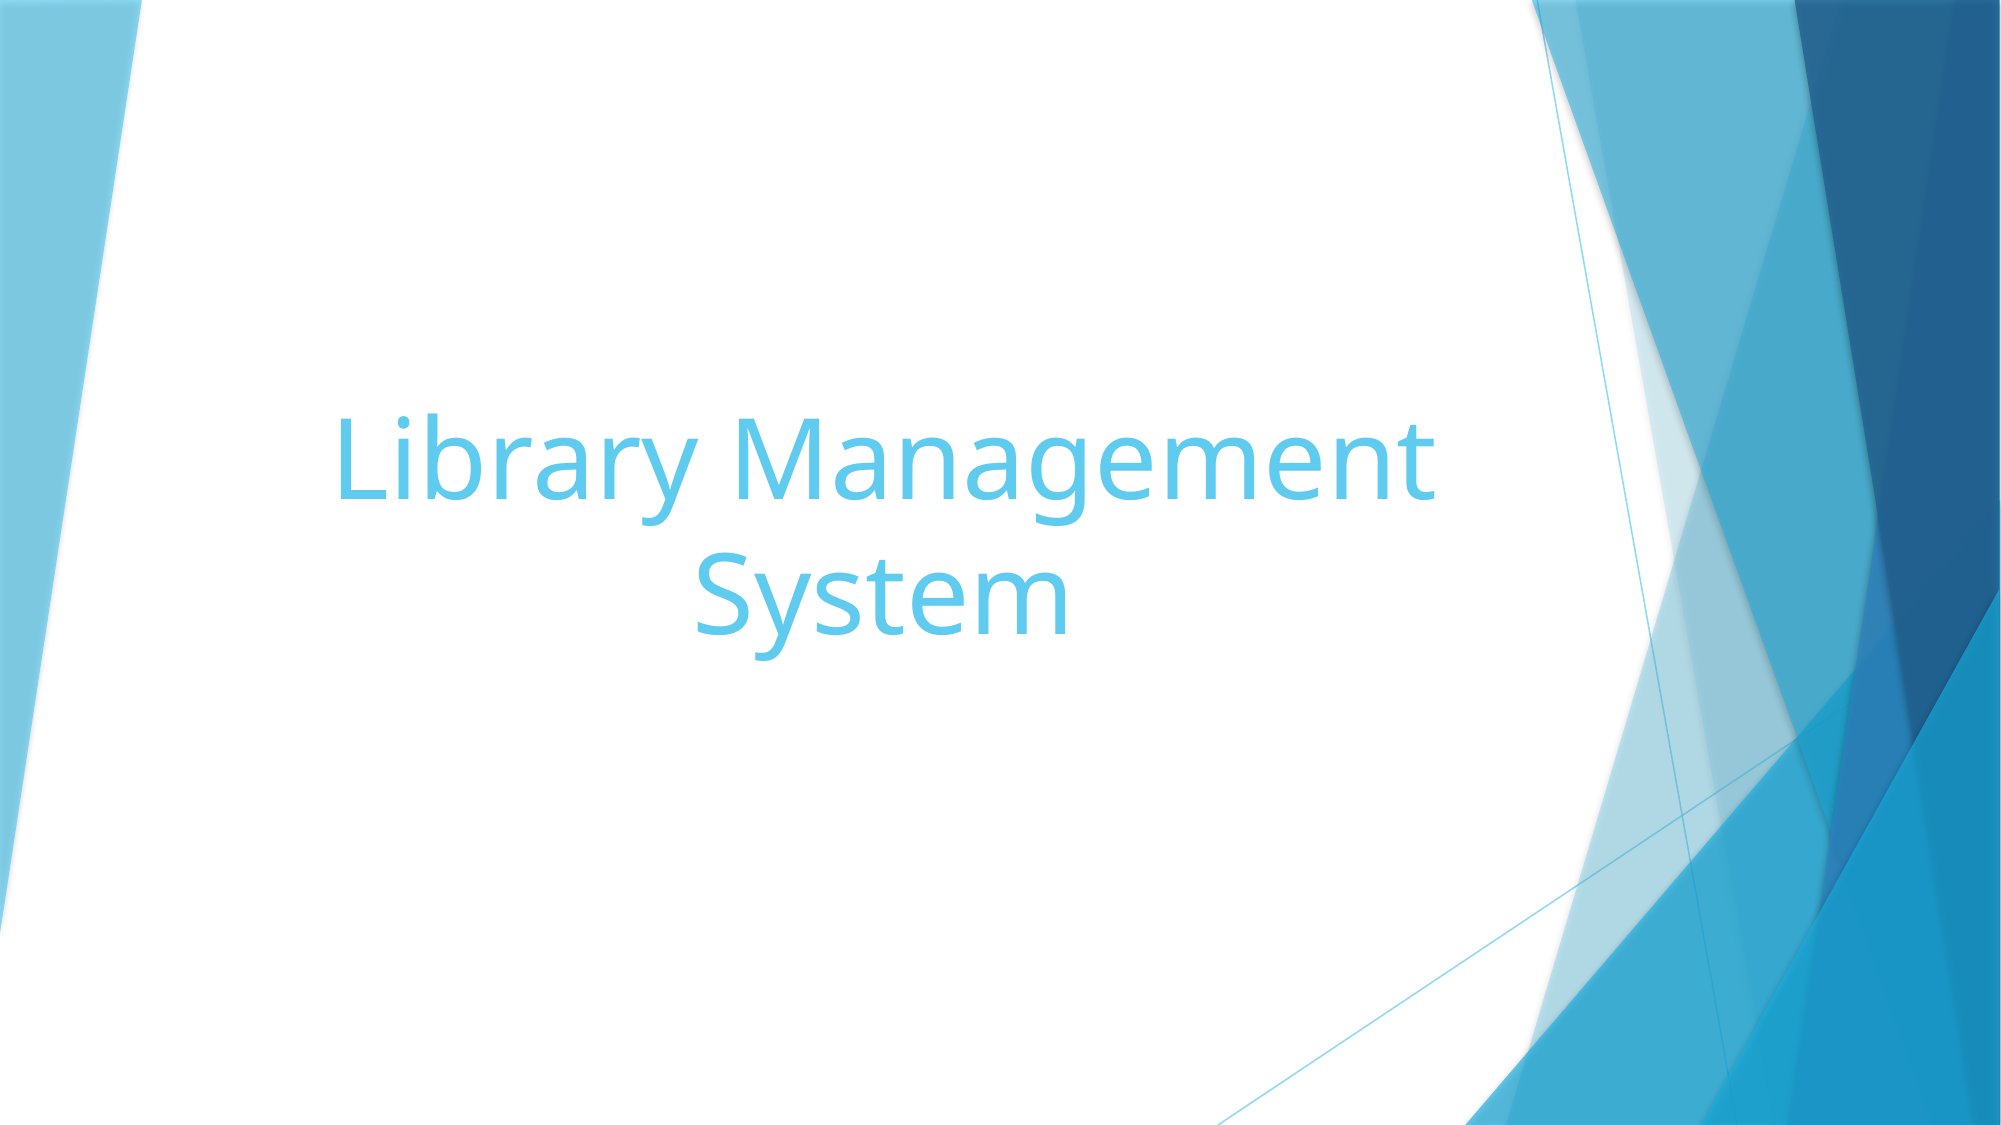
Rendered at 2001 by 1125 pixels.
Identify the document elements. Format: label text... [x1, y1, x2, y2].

title Library Management System [247, 394, 1522, 665]
